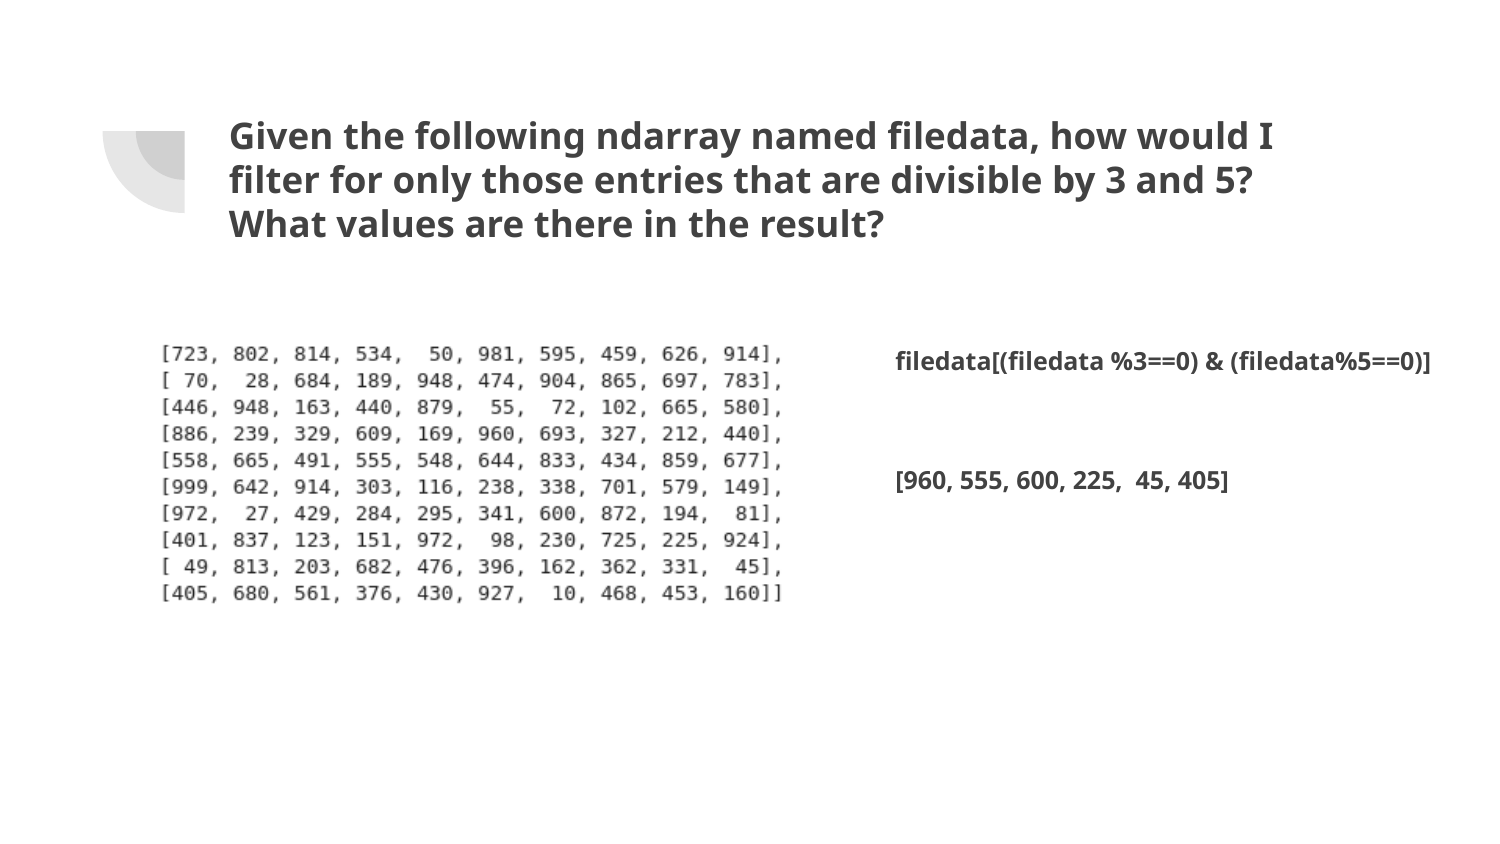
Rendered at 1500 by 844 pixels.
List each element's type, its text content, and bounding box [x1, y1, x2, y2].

title Given the following ndarray named filedata, how would I filter for only those entries that are divisible by 3 and 5? What values are there in the result? [213, 98, 1368, 263]
list filedata[(filedata %3==0) & (filedata%5==0)] [960, 555, 600, 225, 45, 405] [880, 326, 1449, 744]
picture [156, 335, 786, 620]
